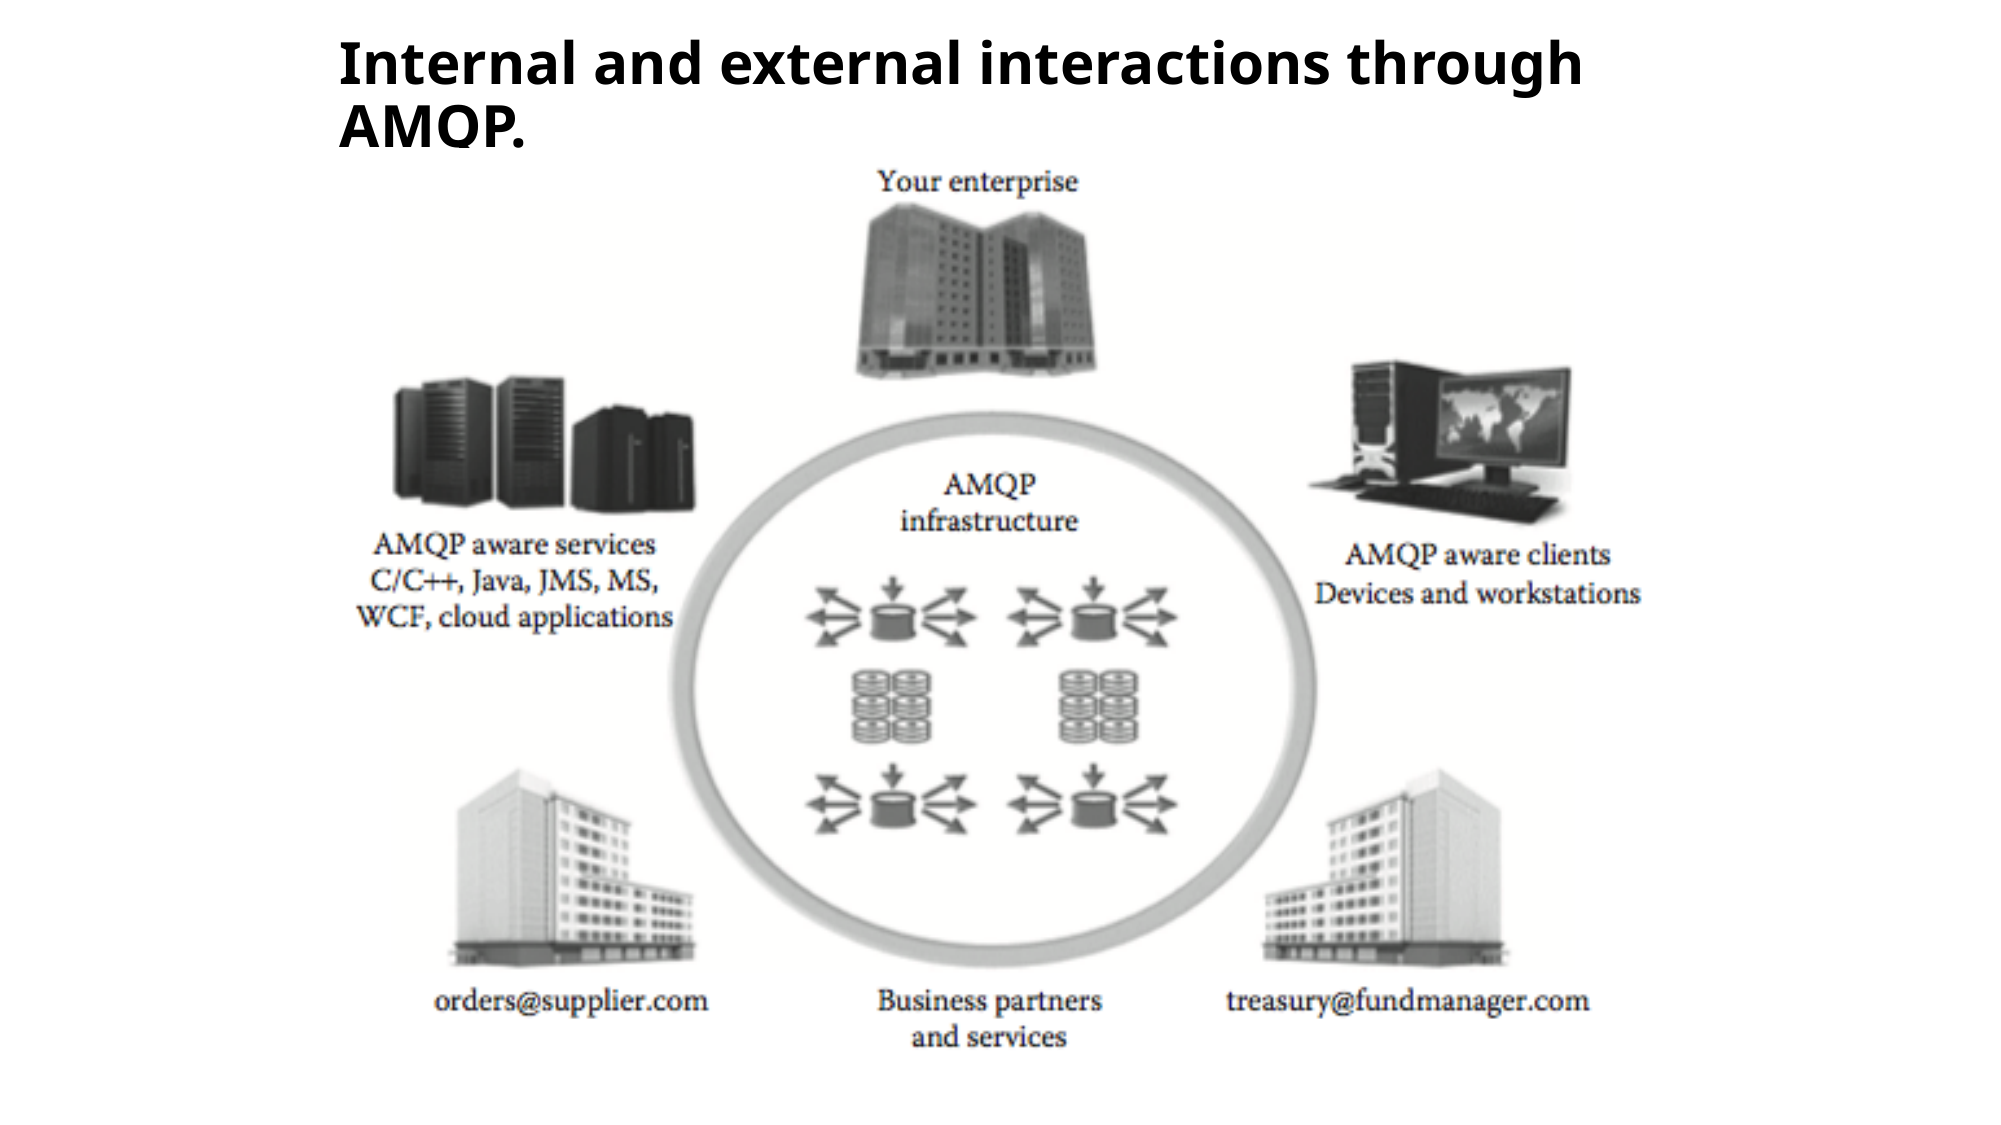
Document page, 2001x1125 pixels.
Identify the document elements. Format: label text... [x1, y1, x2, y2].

title Internal and external interactions through AMQP. [324, 45, 1675, 149]
picture [334, 148, 1678, 1076]
